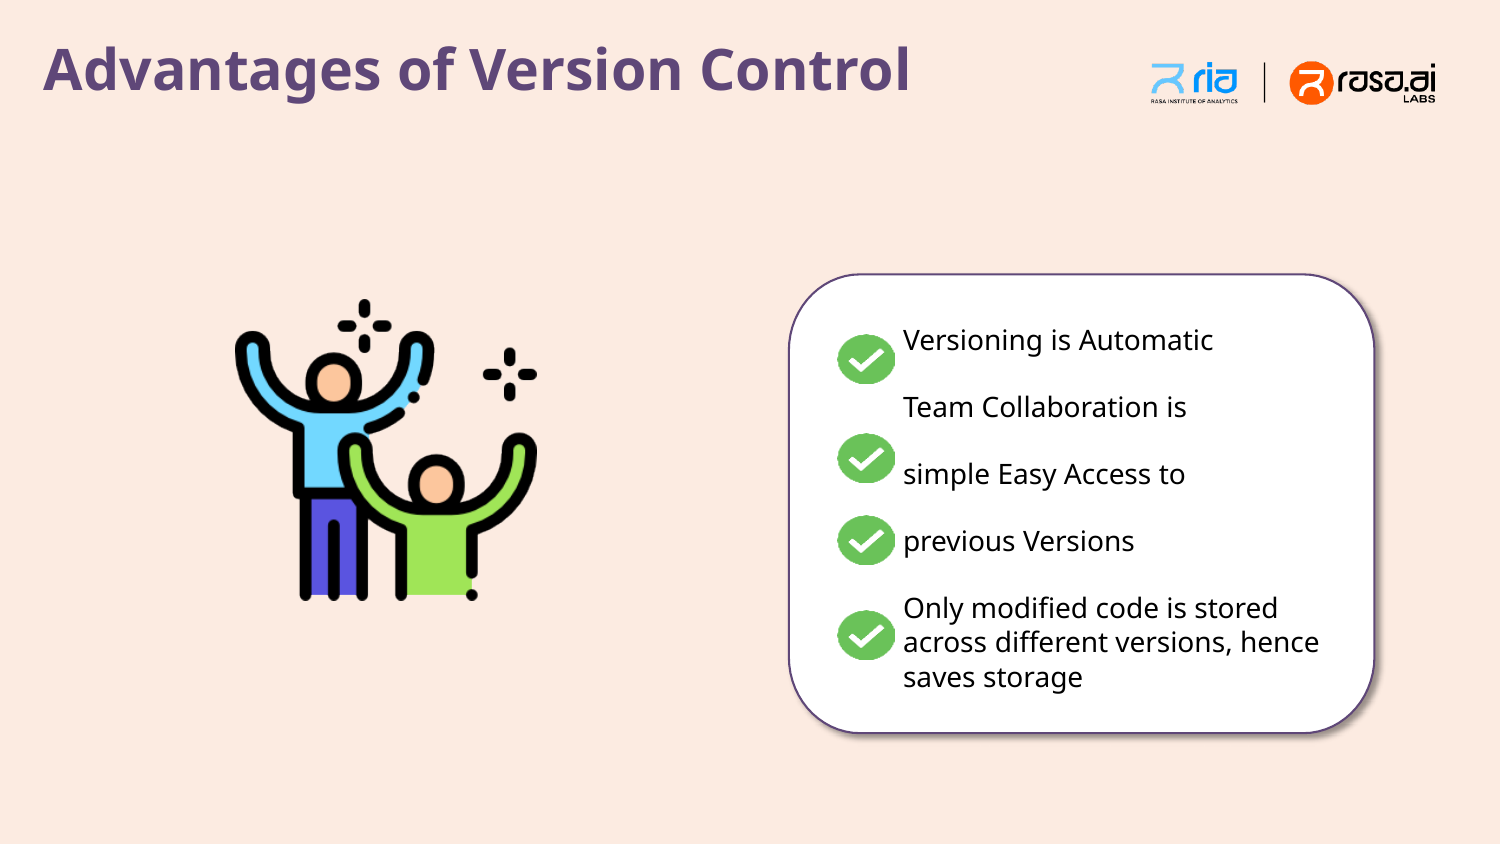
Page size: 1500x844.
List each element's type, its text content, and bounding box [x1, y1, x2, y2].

picture [235, 299, 538, 602]
picture [1149, 59, 1435, 105]
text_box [837, 334, 896, 660]
title Advantages of Version Control [41, 30, 984, 174]
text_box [785, 271, 1388, 748]
